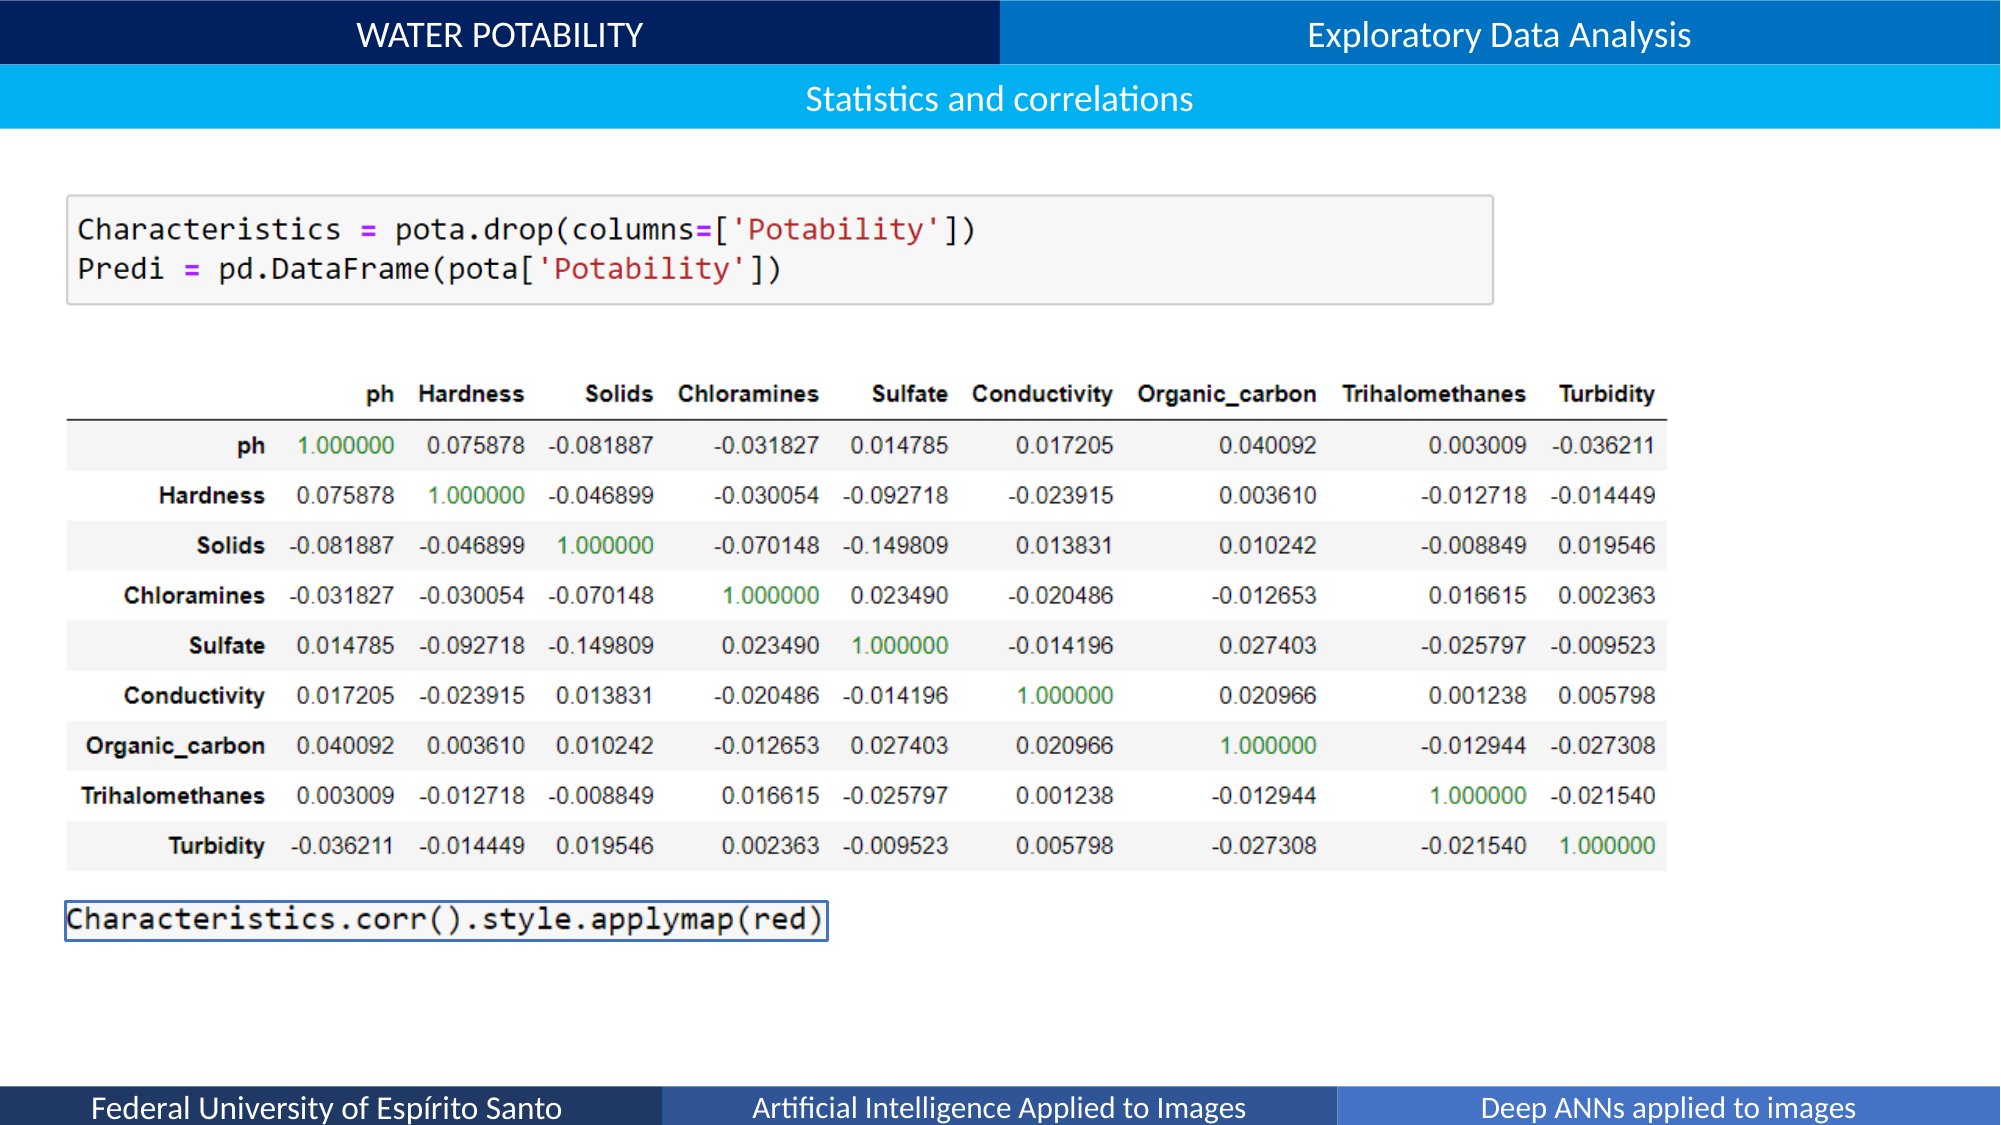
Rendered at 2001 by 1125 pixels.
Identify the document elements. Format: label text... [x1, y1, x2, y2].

text_box Statistics and correlations [0, 65, 2000, 130]
text_box Deep ANNs applied to images [1337, 1085, 2000, 1125]
text_box Artificial Intelligence Applied to Images [661, 1085, 1337, 1125]
picture [66, 902, 827, 939]
text_box Federal University of Espírito Santo [0, 1085, 661, 1125]
picture [66, 191, 1500, 309]
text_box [0, 0, 2000, 65]
picture [63, 374, 1669, 876]
